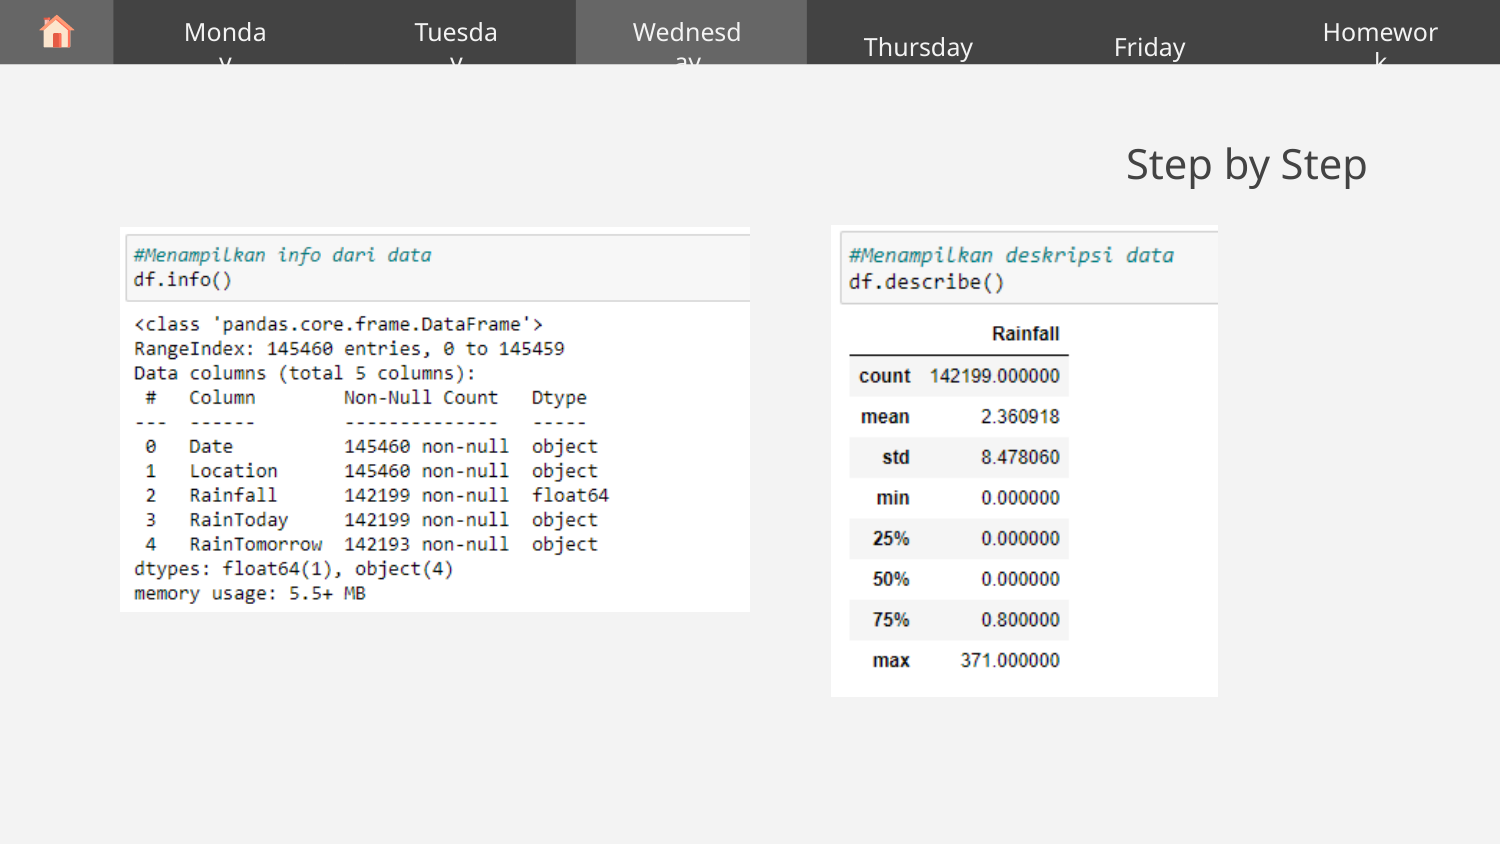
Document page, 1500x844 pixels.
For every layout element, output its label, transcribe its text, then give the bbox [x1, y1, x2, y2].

title Step by Step [718, 134, 1383, 187]
text_box [113, 0, 344, 65]
text_box Friday [1092, 14, 1215, 48]
text_box Thursday [844, 14, 1001, 48]
text_box [344, 0, 575, 65]
text_box [1268, 0, 1500, 65]
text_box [38, 14, 75, 48]
text_box Wednesday [613, 14, 770, 48]
list [120, 225, 1380, 760]
picture [831, 224, 1218, 698]
text_box [806, 0, 1037, 65]
text_box [575, 0, 806, 65]
text_box [1037, 0, 1268, 65]
picture [119, 226, 751, 613]
text_box Tuesday [399, 14, 522, 48]
text_box [0, 0, 114, 64]
text_box Monday [168, 14, 291, 48]
text_box Homework [1306, 14, 1463, 48]
